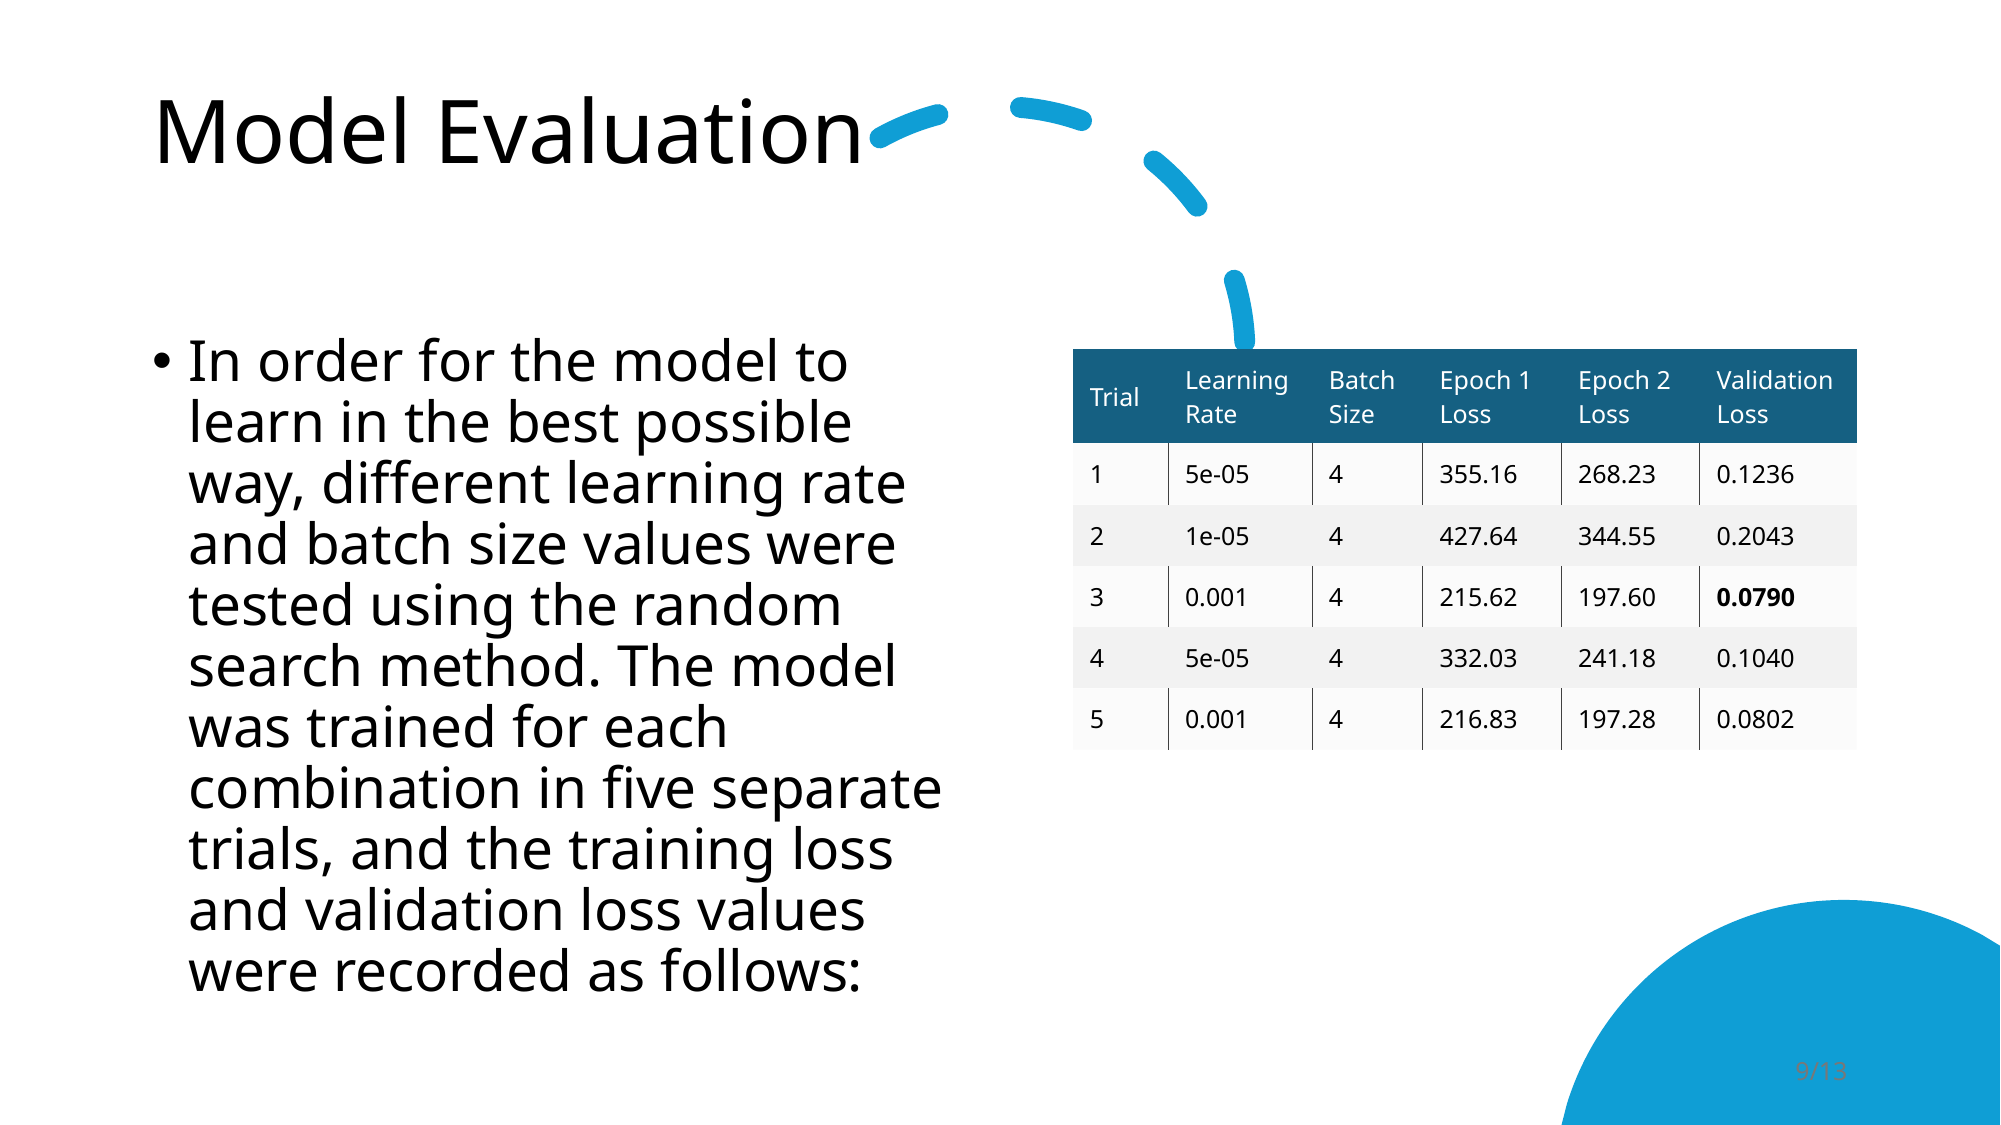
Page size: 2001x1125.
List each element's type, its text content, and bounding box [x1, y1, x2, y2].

table_cell 0.0790 [1700, 566, 1857, 627]
table_cell 332.03 [1423, 627, 1561, 688]
table_header Epoch 1 Loss [1423, 349, 1561, 443]
table_cell 355.16 [1423, 443, 1561, 505]
text_box [1559, 898, 2000, 1125]
table_cell 0.001 [1169, 566, 1312, 627]
table_cell 5e-05 [1168, 627, 1312, 688]
table_header Batch Size [1312, 349, 1423, 443]
table_cell 197.60 [1562, 566, 1699, 627]
table_cell 0.001 [1169, 688, 1312, 750]
table_cell 3 [1073, 566, 1168, 627]
table_cell 0.1236 [1700, 443, 1857, 505]
text_box [969, 105, 1246, 352]
table_header Epoch 2 Loss [1561, 349, 1700, 443]
table_cell 0.1040 [1700, 627, 1857, 688]
table_cell 4 [1073, 627, 1168, 688]
table_header Validation Loss [1700, 349, 1857, 443]
table_cell 4 [1312, 627, 1423, 688]
text_box [0, 0, 2000, 1125]
slide_number 9/13 [1412, 1042, 1863, 1103]
table_cell 5 [1073, 688, 1168, 750]
table_cell 4 [1313, 443, 1422, 505]
table_cell 427.64 [1423, 505, 1561, 566]
table_cell 4 [1312, 505, 1423, 566]
table_header Learning Rate [1168, 349, 1312, 443]
table_cell 1 [1073, 443, 1168, 505]
table_cell 216.83 [1423, 688, 1561, 750]
table_cell 5e-05 [1169, 443, 1312, 505]
table_cell 344.55 [1561, 505, 1700, 566]
table_cell 1e-05 [1168, 505, 1312, 566]
table_cell 241.18 [1561, 627, 1700, 688]
list In order for the model to learn in the best possible way, different learning rate and batch size values were tested using the random search method. The model was trained for each combination in five separate trials, and the training loss and validation loss values were recorded as follows: [137, 325, 1000, 1014]
table_cell 0.2043 [1700, 505, 1857, 566]
table_cell 4 [1313, 688, 1422, 750]
table_cell 0.0802 [1700, 688, 1857, 750]
table_cell 2 [1073, 505, 1168, 566]
table_cell 215.62 [1423, 566, 1561, 627]
table_cell 268.23 [1562, 443, 1699, 505]
title Model Evaluation [137, 78, 1000, 297]
table_header Trial [1073, 349, 1168, 443]
table_cell 197.28 [1562, 688, 1699, 750]
table_cell 4 [1313, 566, 1422, 627]
